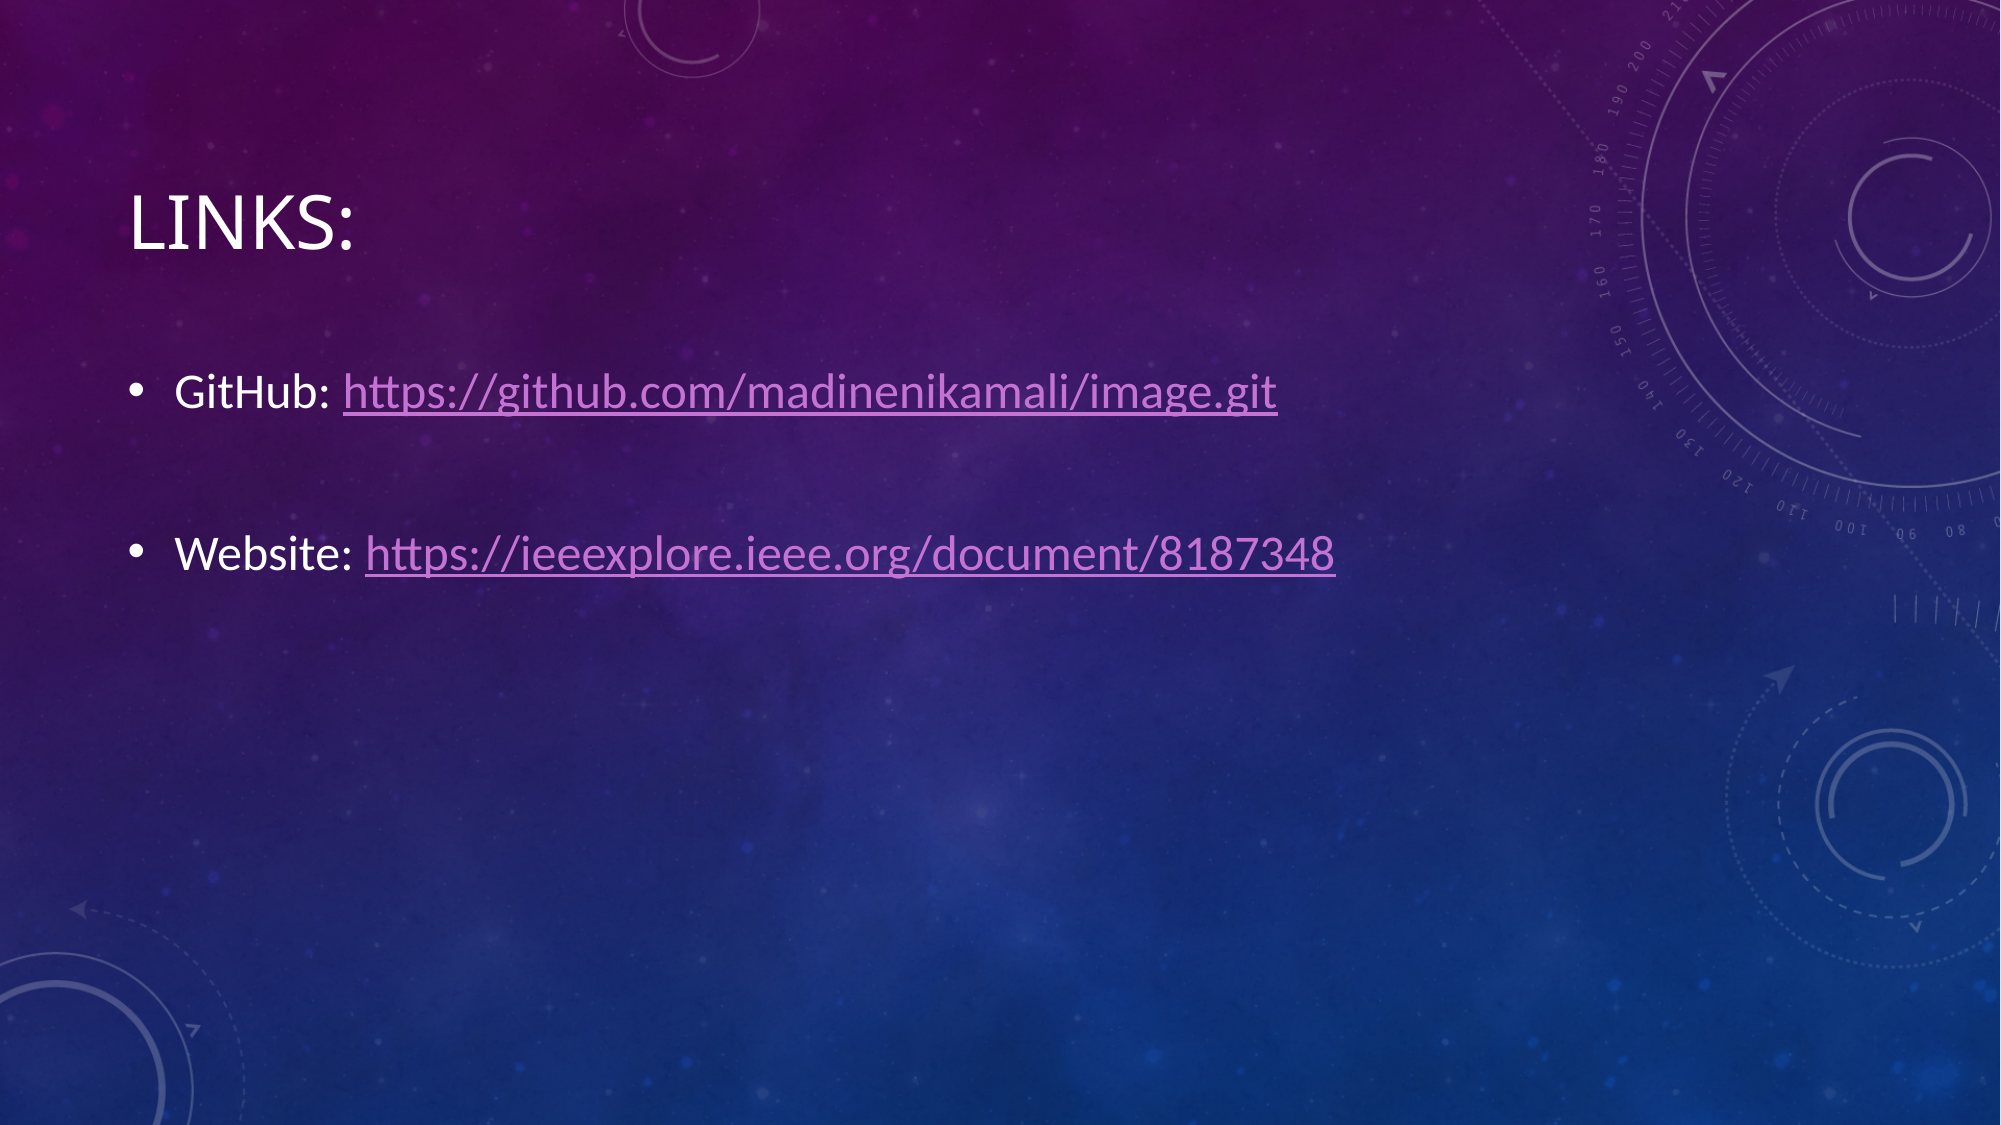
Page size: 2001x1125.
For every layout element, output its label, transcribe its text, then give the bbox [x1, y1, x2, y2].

picture [0, 0, 2001, 1125]
title Links: [112, 99, 1775, 339]
list GitHub: https://github.com/madinenikamali/image.git Website: https://ieeexplore.ieee.org/document/8187348 [112, 351, 1775, 687]
